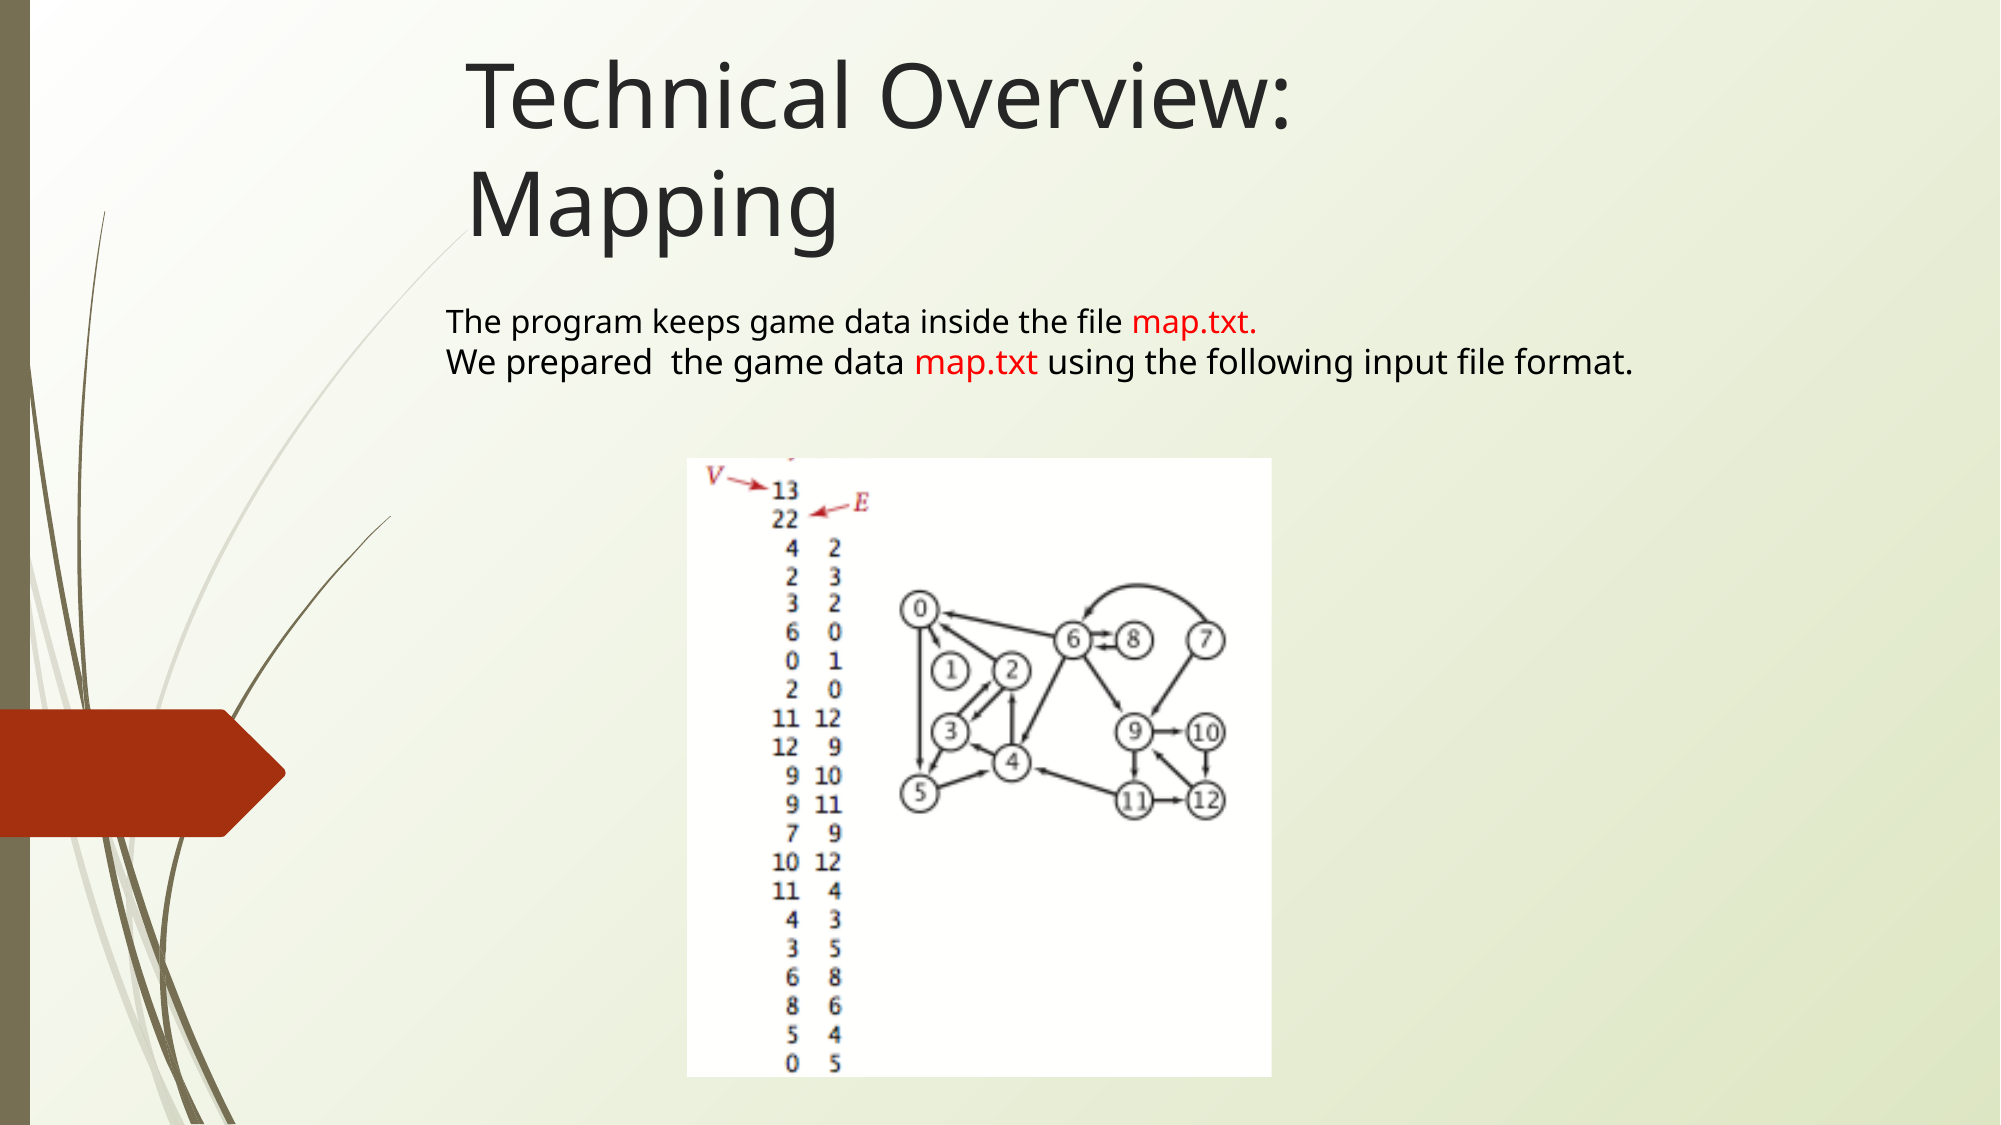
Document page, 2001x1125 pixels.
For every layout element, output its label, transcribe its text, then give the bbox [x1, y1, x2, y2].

text_box The program keeps game data inside the file map.txt. We prepared the game data map.txt using the following input file format. [430, 286, 1729, 481]
title Technical Overview: Mapping [450, 30, 1913, 263]
picture [686, 458, 1272, 1077]
